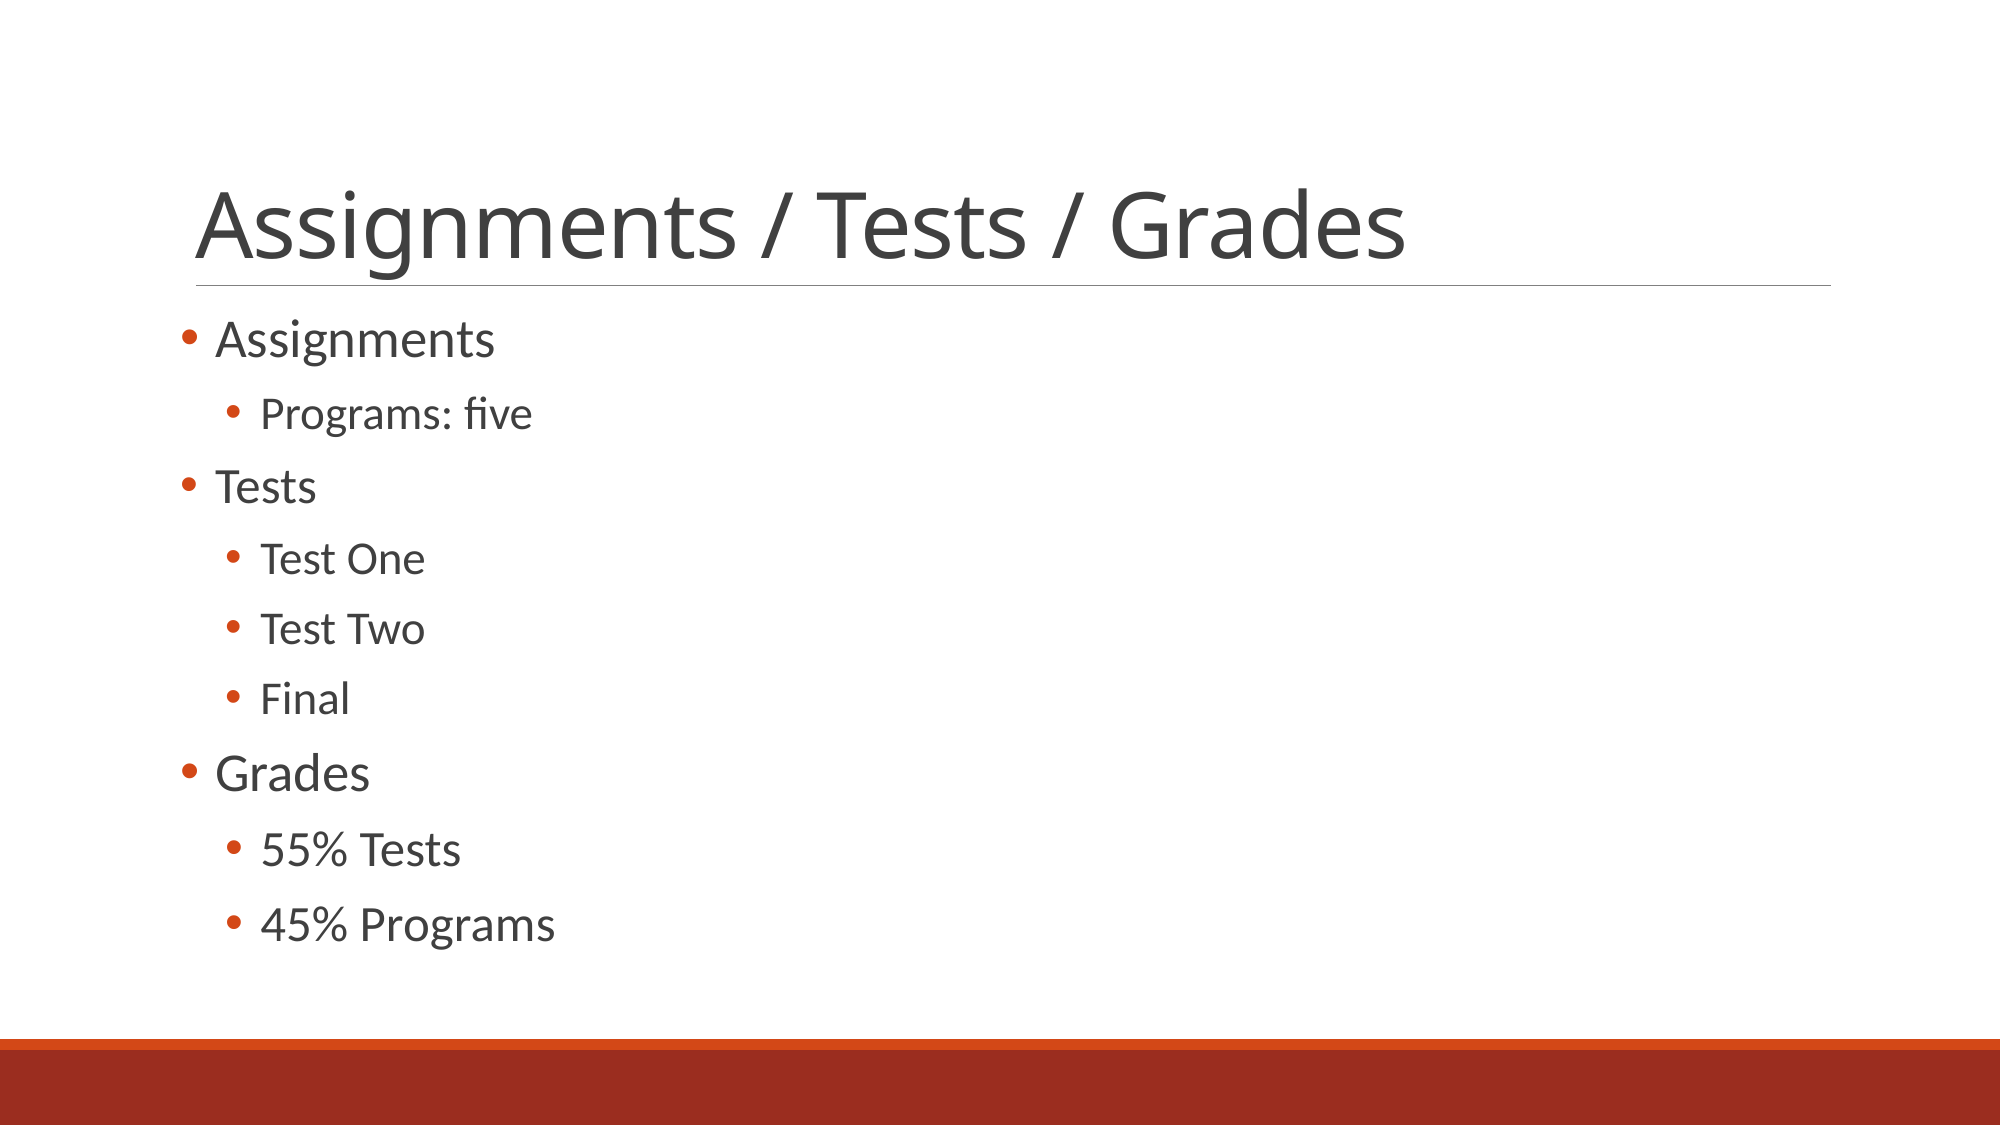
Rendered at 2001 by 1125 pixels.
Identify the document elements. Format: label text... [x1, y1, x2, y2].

title Assignments / Tests / Grades [180, 47, 1830, 285]
list Assignments Programs: five Tests Test One Test Two Final Grades 55% Tests 45% Programs [180, 302, 1830, 963]
